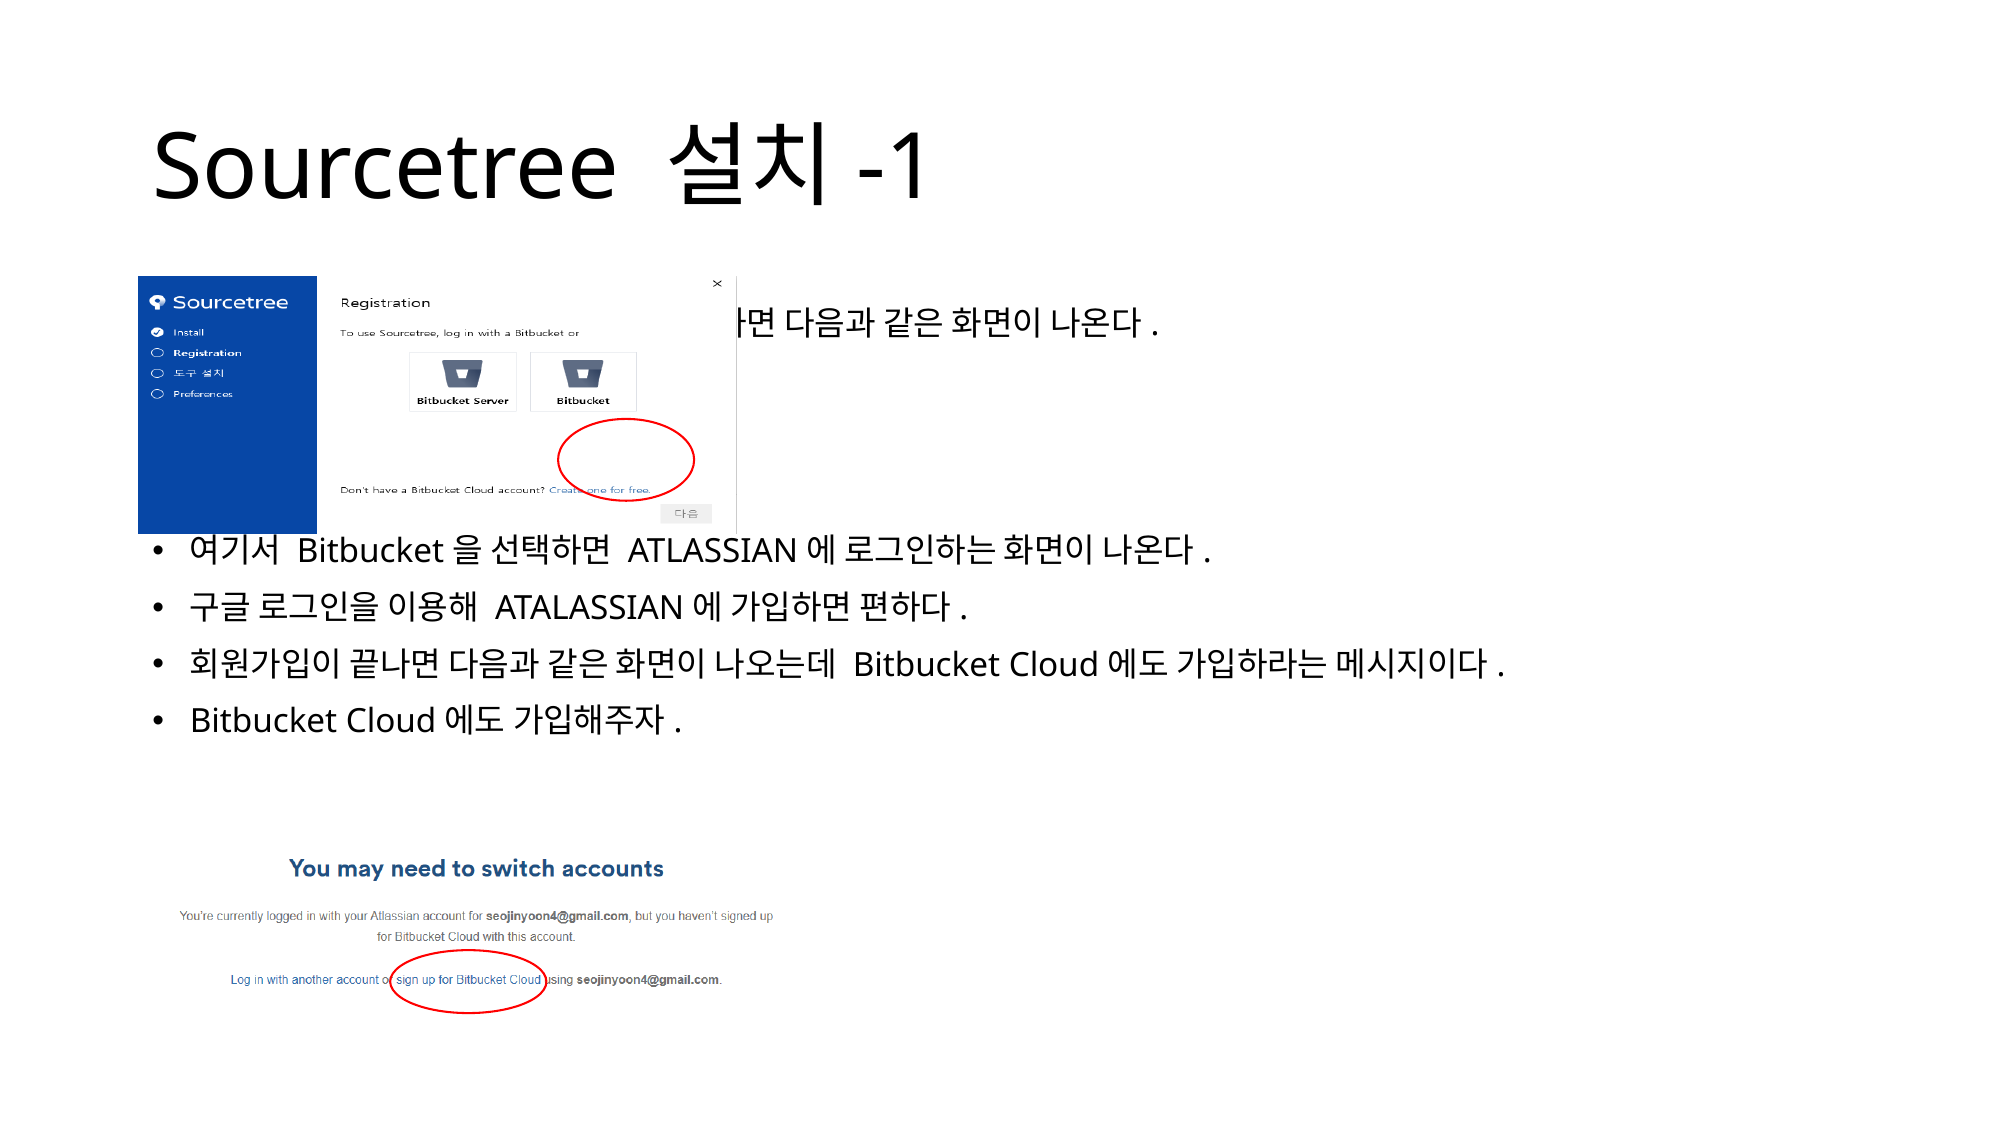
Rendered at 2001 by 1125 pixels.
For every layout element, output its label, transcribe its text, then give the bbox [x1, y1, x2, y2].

text_box [425, 1008, 511, 1014]
list SourceTreeSetup-3.2.6 파일을 실행하면 다음과 같은 화면이 나온다. 여기서 Bitbucket을 선택하면 ATLASSIAN에 로그인하는 화면이 나온다. 구글 로그인을 이용해 ATALASSIAN에 가입하면 편하다. 회원가입이 끝나면 다음과 같은 화면이 나오는데 Bitbucket Cloud에도 가입하라는 메시지이다. Bitbucket Cloud에도 가입해주자. [137, 299, 1863, 1014]
picture [137, 276, 737, 534]
picture [168, 842, 804, 1001]
title Sourcetree 설치-1 [137, 59, 1863, 278]
